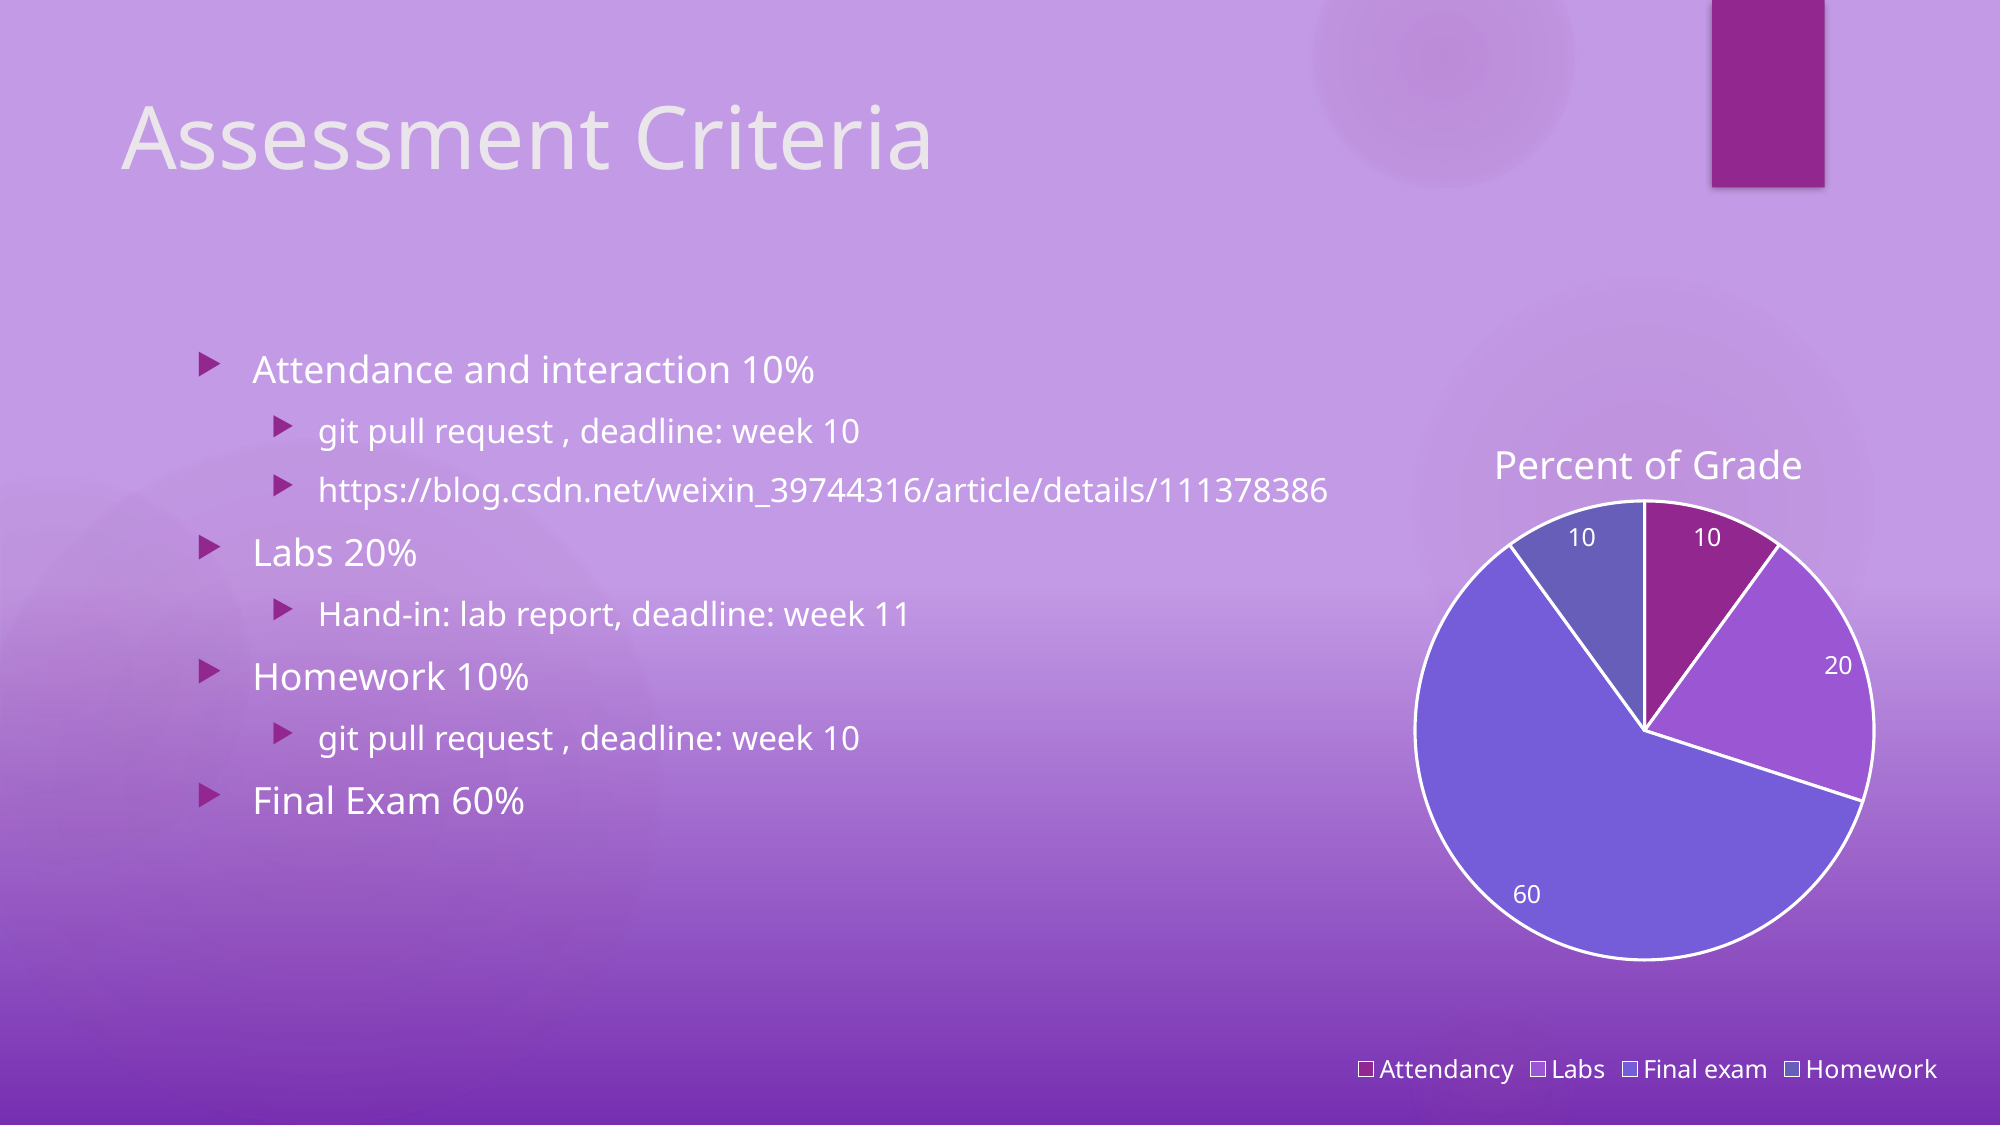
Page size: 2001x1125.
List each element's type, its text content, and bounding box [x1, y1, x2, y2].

chart [1287, 403, 2000, 1093]
title Assessment Criteria [106, 74, 1649, 304]
list Attendance and interaction 10% git pull request , deadline: week 10 https://blog.csdn.net/weixin_39744316/article/details/111378386 Labs 20% Hand-in: lab report, deadline: week 11 Homework 10% git pull request , deadline: week 10 Final Exam 60% [181, 338, 1444, 1027]
